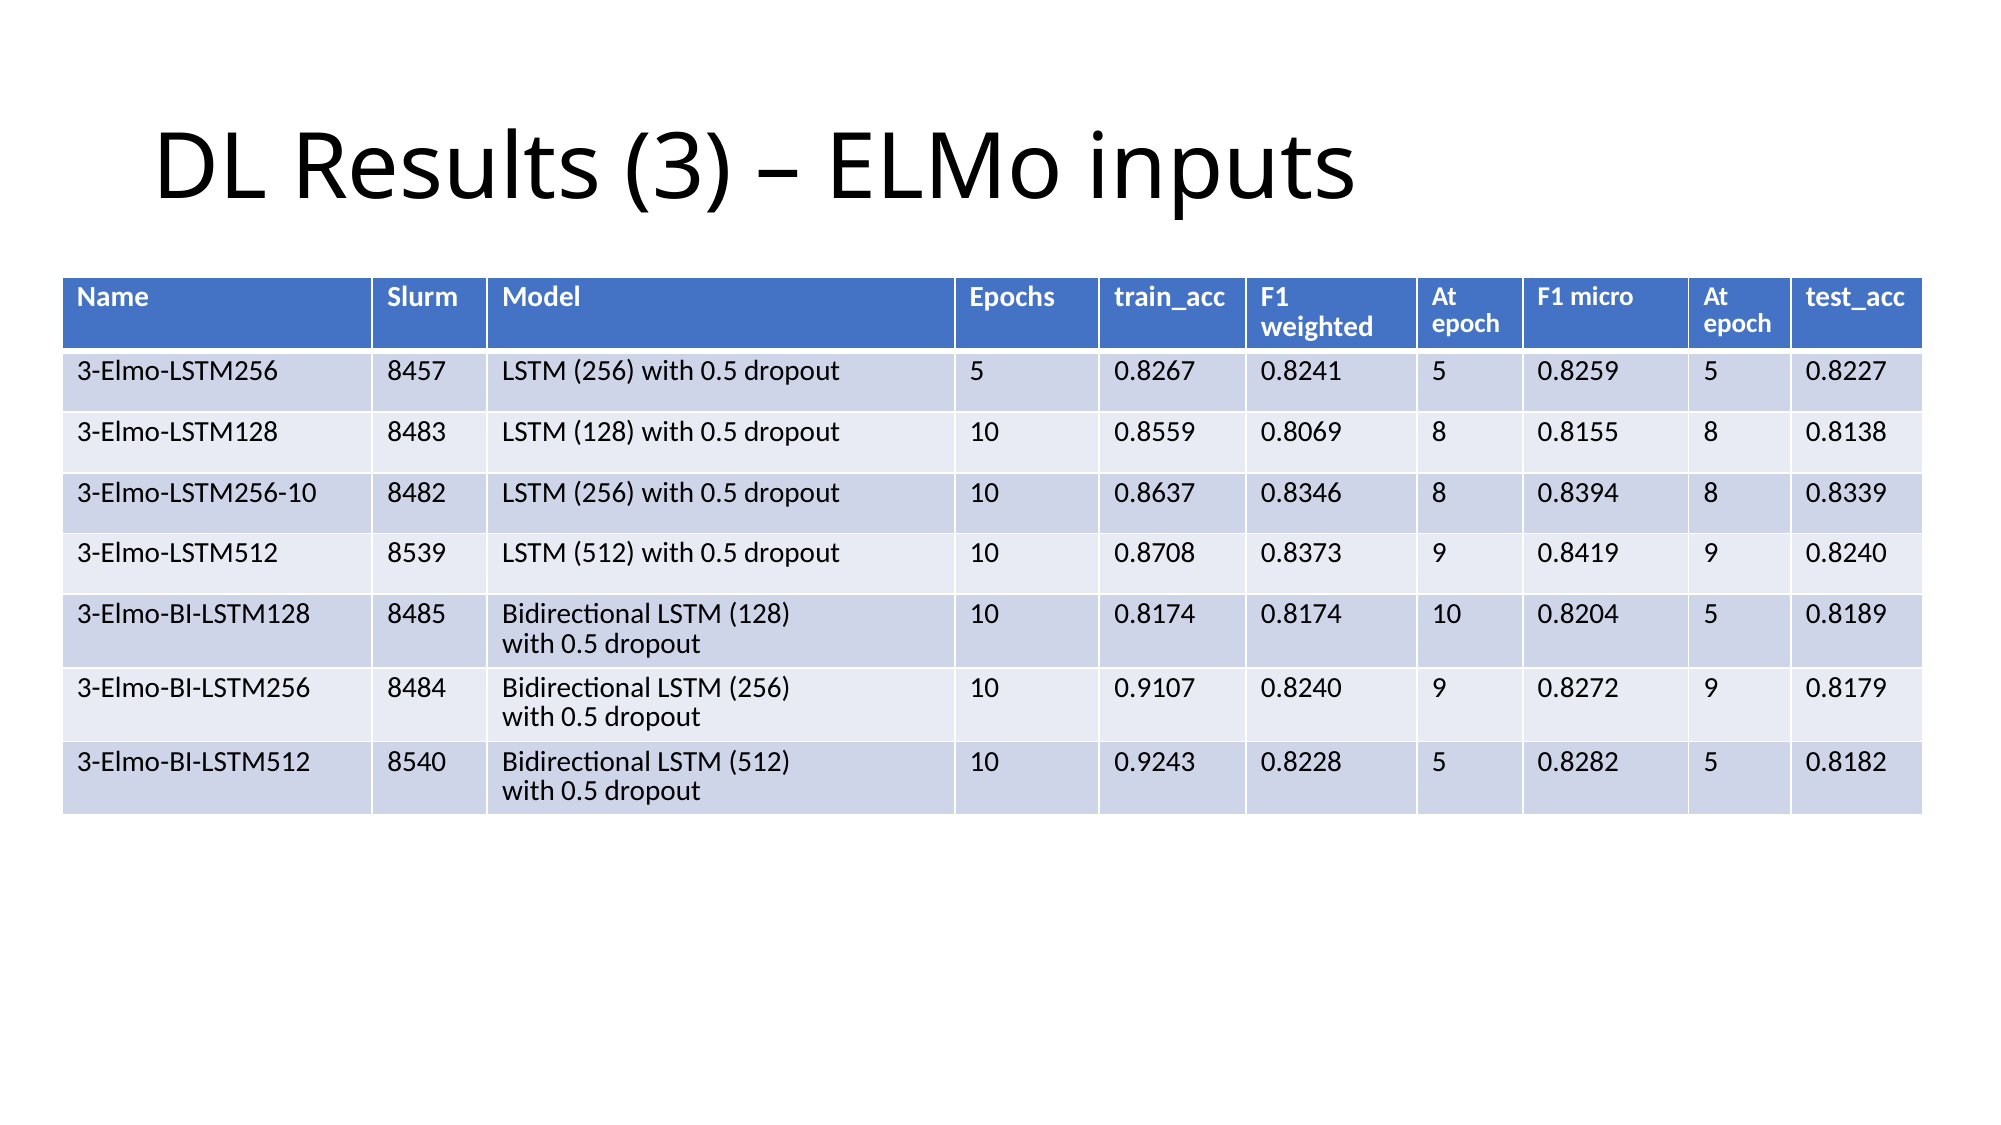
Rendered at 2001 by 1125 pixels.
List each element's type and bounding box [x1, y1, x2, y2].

table_cell [63, 474, 371, 533]
table_cell [1524, 474, 1688, 533]
table_cell [1247, 474, 1416, 533]
table_cell [1100, 474, 1245, 533]
table_cell [1524, 595, 1688, 667]
table_cell [1524, 742, 1688, 814]
table_cell [1689, 474, 1790, 533]
table_cell [373, 669, 486, 741]
table_cell [1247, 742, 1416, 814]
table_cell [488, 354, 954, 411]
table_cell [956, 413, 1098, 472]
table_cell [488, 474, 954, 533]
table_cell [1792, 474, 1922, 533]
table_header [1689, 278, 1790, 348]
table_header [1418, 278, 1522, 348]
table_cell [1792, 413, 1922, 472]
table_cell [63, 595, 371, 667]
table_cell [488, 742, 954, 814]
title [137, 59, 1863, 276]
table_cell [1100, 742, 1245, 814]
table_cell [1792, 354, 1922, 411]
table_cell [1100, 534, 1245, 593]
table_cell [1418, 413, 1522, 472]
table_cell [1247, 413, 1416, 472]
table_header [488, 278, 954, 348]
table_cell [63, 669, 371, 741]
table_cell [1689, 669, 1790, 741]
table_cell [373, 534, 486, 593]
table_cell [63, 413, 371, 472]
table_header [1792, 278, 1922, 348]
table_cell [1792, 534, 1922, 593]
table_cell [373, 595, 486, 667]
table_cell [1100, 413, 1245, 472]
table_cell [488, 595, 954, 667]
table_cell [1100, 595, 1245, 667]
table_cell [956, 595, 1098, 667]
table_cell [63, 534, 371, 593]
table_cell [63, 354, 371, 411]
table_cell [1689, 413, 1790, 472]
table_header [1100, 278, 1245, 348]
table_cell [1247, 354, 1416, 411]
table_cell [488, 669, 954, 741]
table_cell [373, 354, 486, 411]
table_cell [488, 413, 954, 472]
table_cell [1689, 742, 1790, 814]
table_cell [1689, 595, 1790, 667]
table_header [373, 278, 486, 348]
table_cell [373, 742, 486, 814]
table_cell [63, 742, 371, 814]
table_cell [373, 474, 486, 533]
table_cell [1689, 534, 1790, 593]
table_cell [1524, 534, 1688, 593]
table_cell [1418, 354, 1522, 411]
table_cell [1689, 354, 1790, 411]
table_cell [956, 354, 1098, 411]
table_cell [956, 474, 1098, 533]
table_cell [1418, 595, 1522, 667]
table_cell [488, 534, 954, 593]
table_header [956, 278, 1098, 348]
table_cell [1418, 742, 1522, 814]
table_cell [1418, 474, 1522, 533]
table_cell [1247, 669, 1416, 741]
table_cell [956, 669, 1098, 741]
table_cell [373, 413, 486, 472]
table_header [1247, 278, 1416, 348]
table_cell [1247, 595, 1416, 667]
table_cell [1524, 354, 1688, 411]
table_cell [956, 742, 1098, 814]
table_header [1524, 278, 1688, 348]
table_cell [1524, 669, 1688, 741]
table_cell [1100, 354, 1245, 411]
table_cell [956, 534, 1098, 593]
table_cell [1247, 534, 1416, 593]
table_cell [1792, 669, 1922, 741]
table_header [63, 278, 371, 348]
table_cell [1100, 669, 1245, 741]
table_cell [1418, 669, 1522, 741]
table_cell [1792, 595, 1922, 667]
table_cell [1418, 534, 1522, 593]
table_cell [1524, 413, 1688, 472]
table_cell [1792, 742, 1922, 814]
